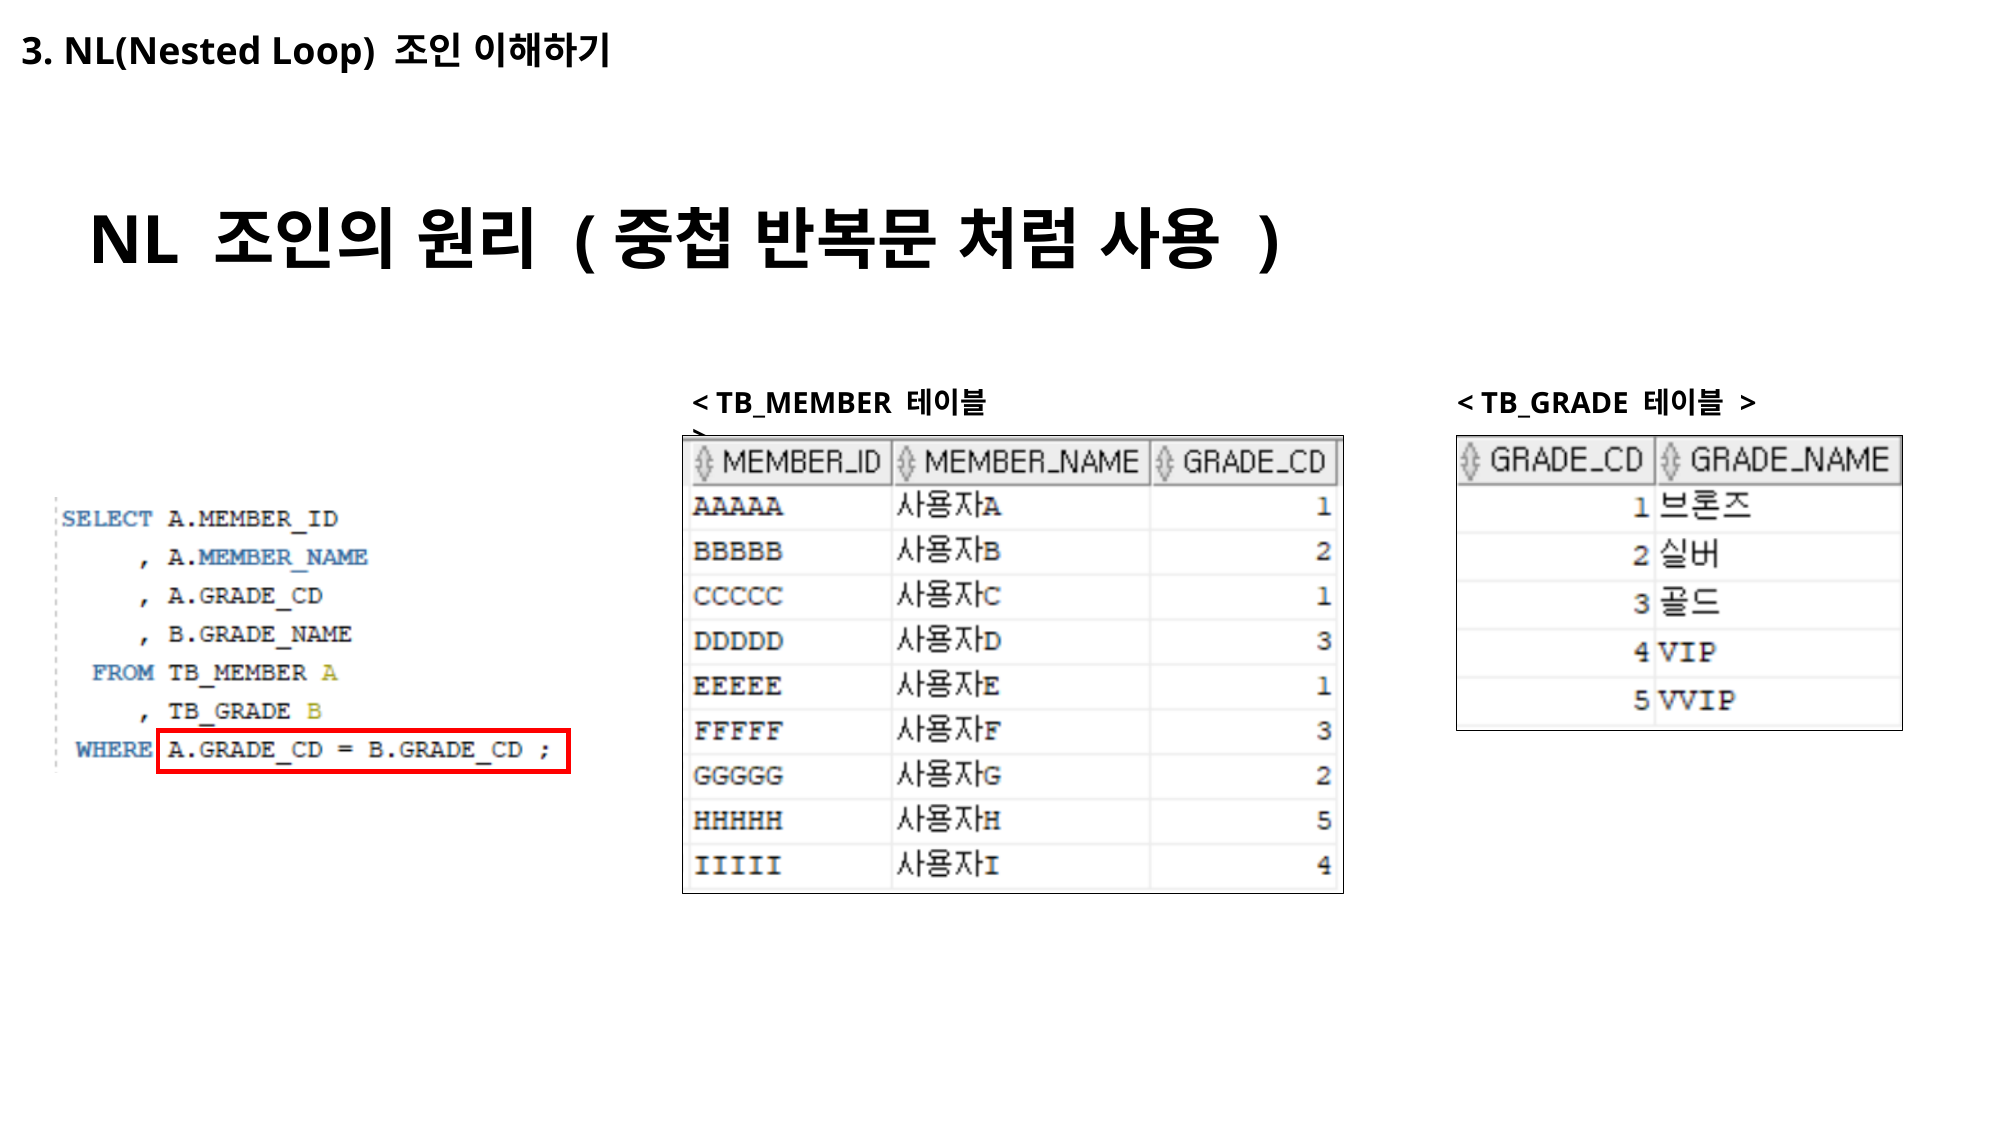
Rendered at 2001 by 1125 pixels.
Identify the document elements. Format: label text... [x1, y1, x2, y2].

text_box < TB_GRADE 테이블 > [1442, 376, 1810, 427]
text_box [557, 730, 570, 772]
text_box < TB_MEMBER 테이블 > [677, 376, 1009, 462]
picture [1456, 435, 1903, 730]
picture [54, 497, 557, 773]
text_box 3. NL(Nested Loop) 조인 이해하기 [6, 19, 652, 80]
picture [682, 435, 1343, 893]
text_box NL 조인의 원리 (중첩 반복문 처럼 사용 ) [73, 189, 1810, 285]
